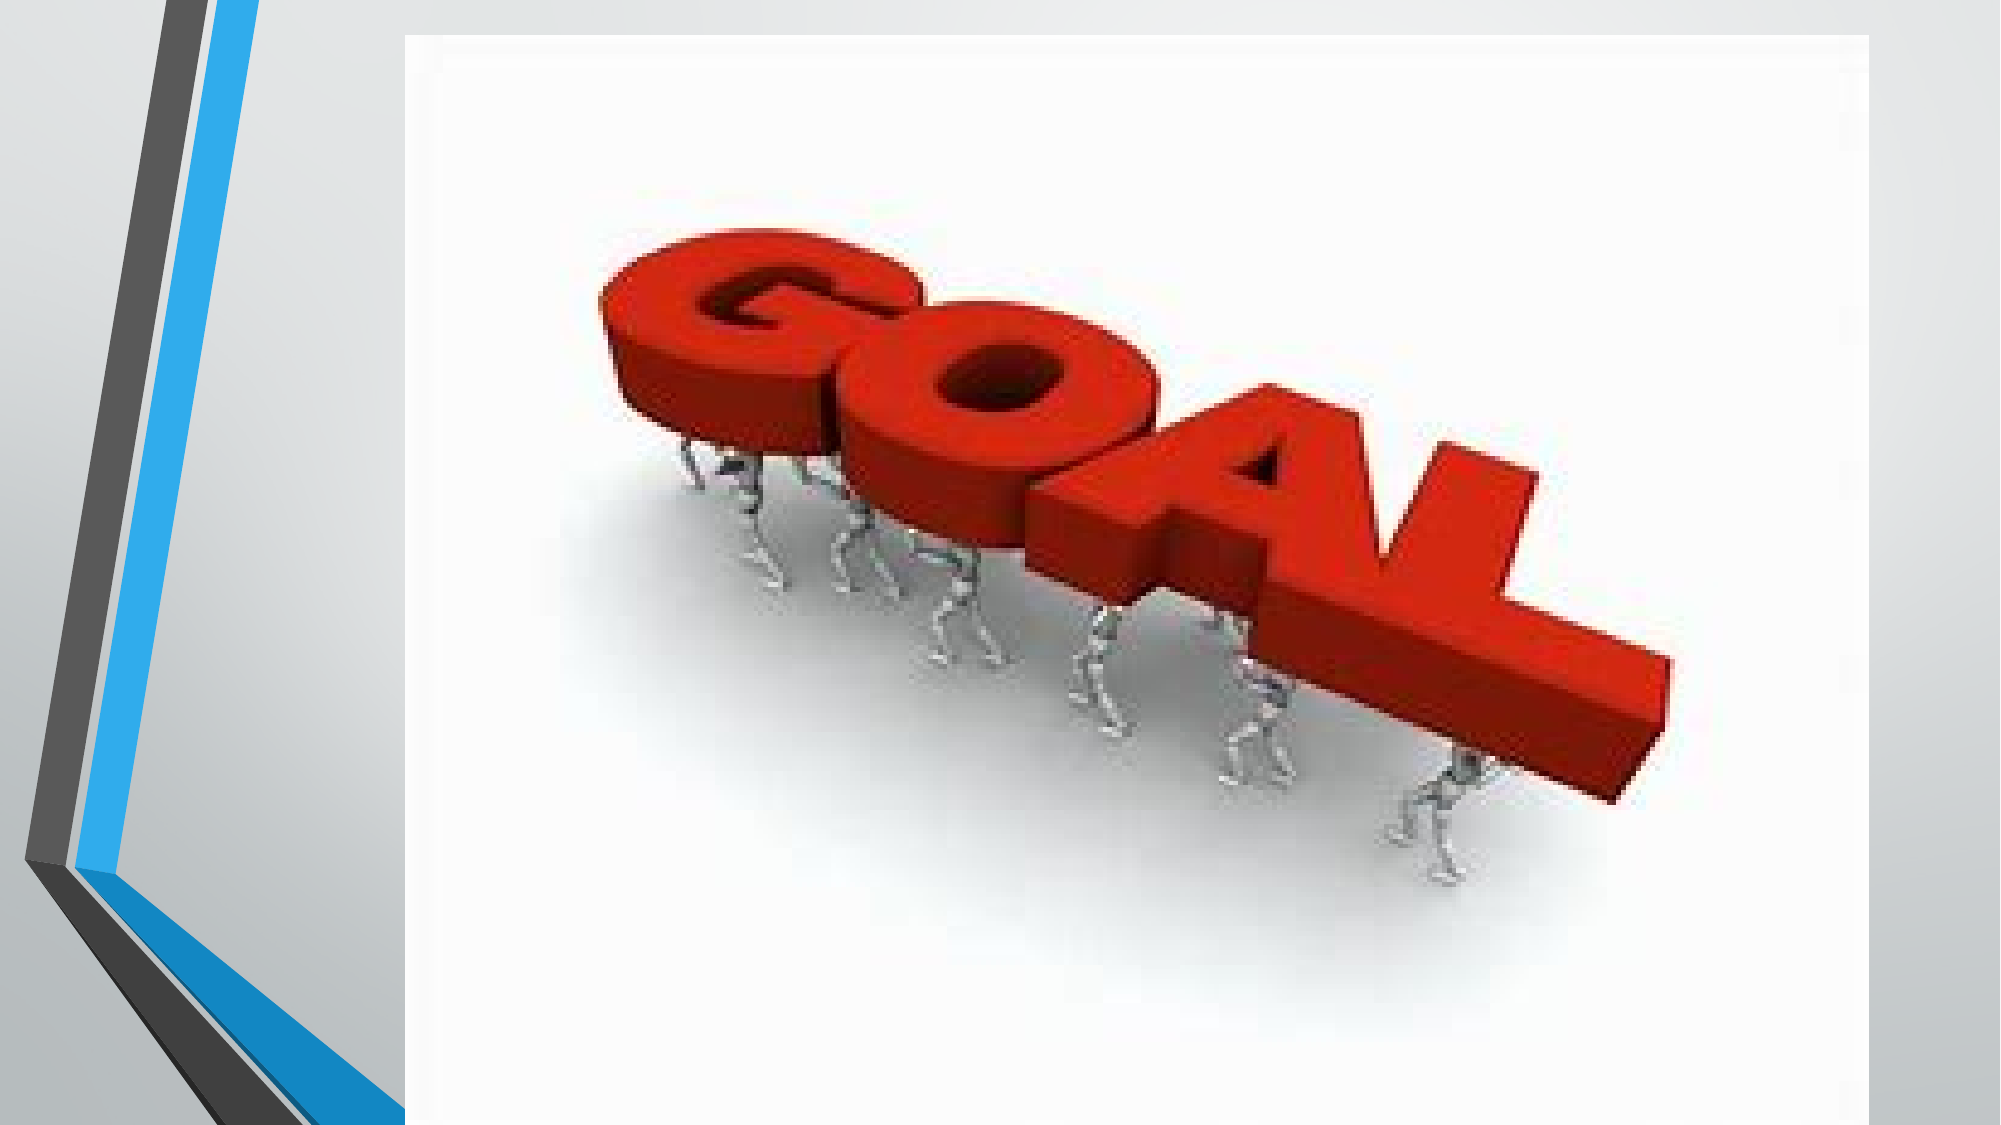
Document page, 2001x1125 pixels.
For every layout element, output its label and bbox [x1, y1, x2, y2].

picture [405, 34, 1869, 1125]
